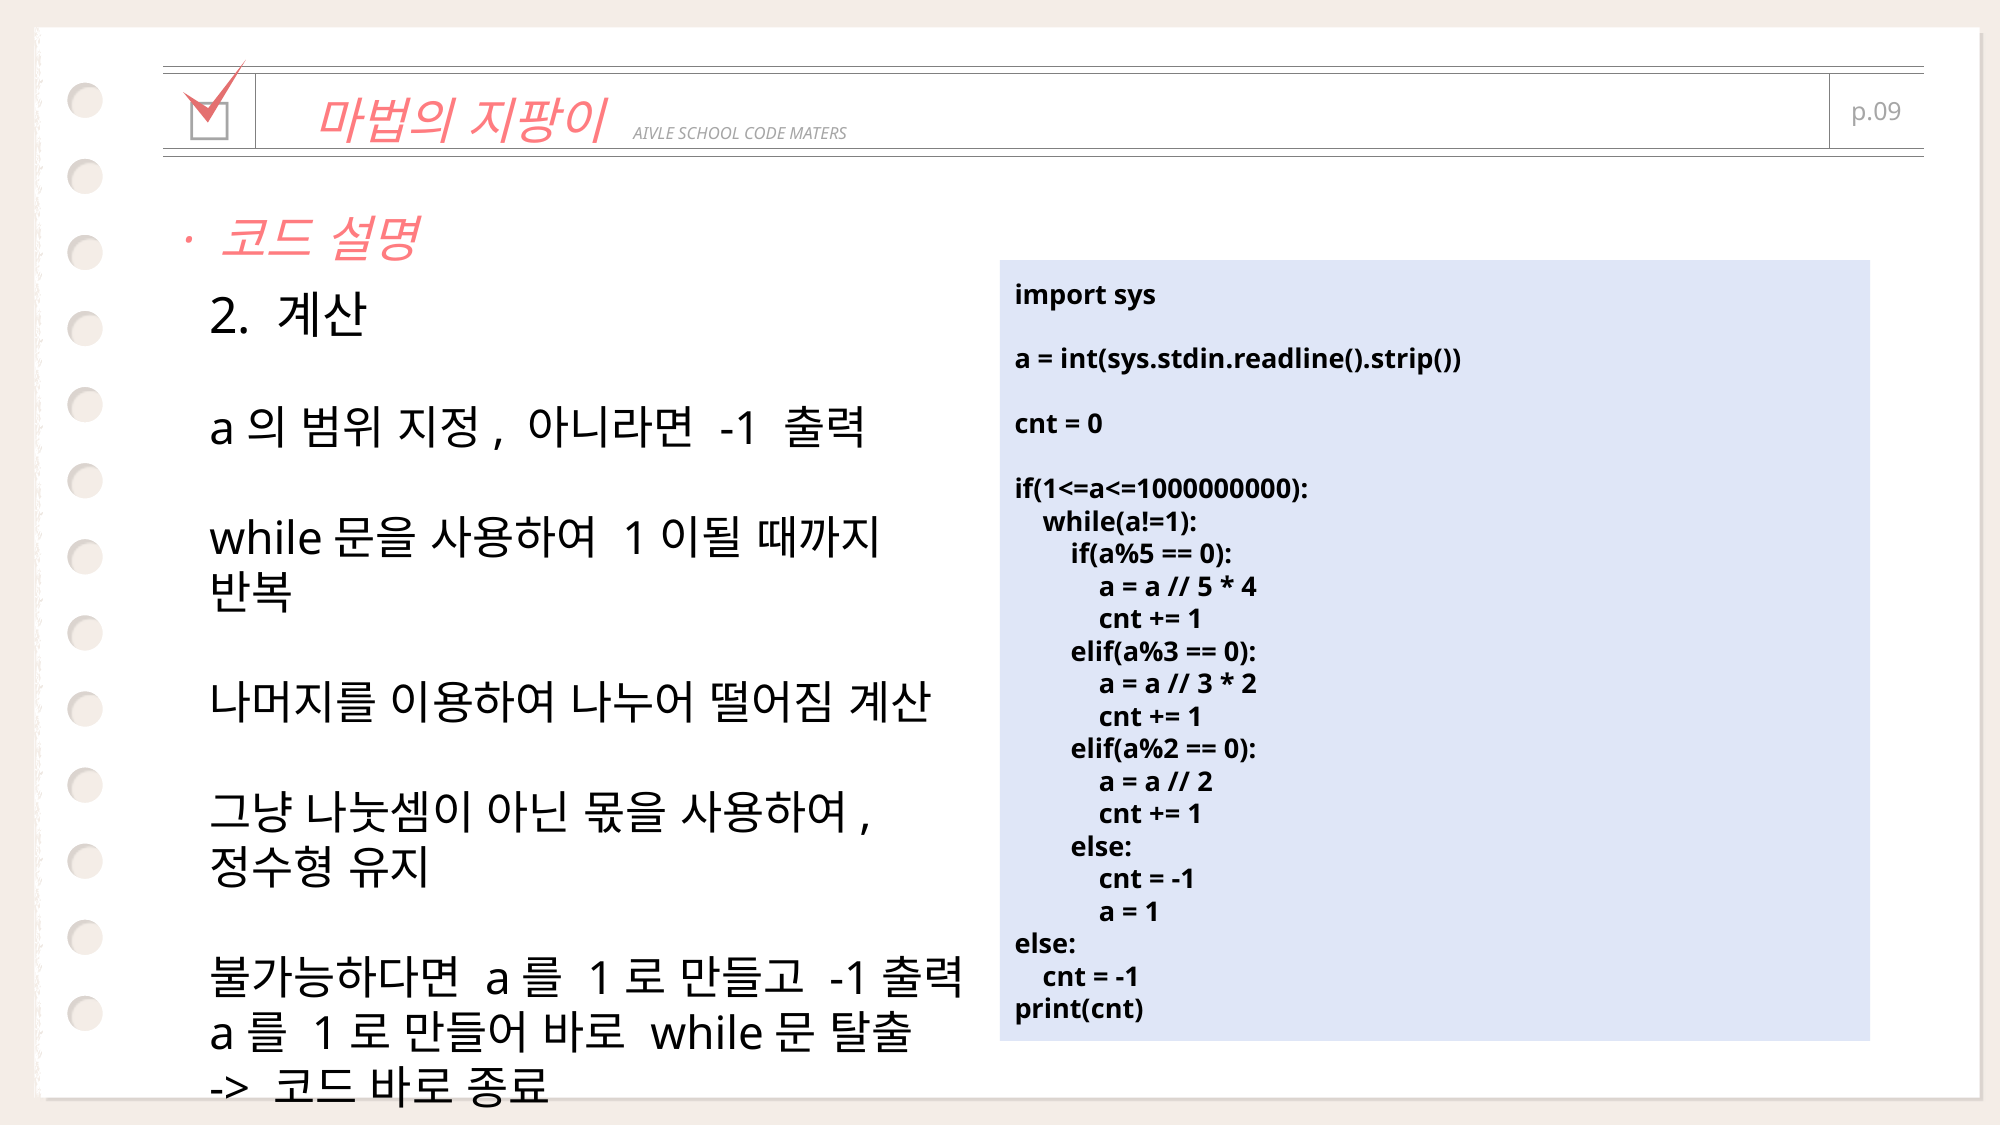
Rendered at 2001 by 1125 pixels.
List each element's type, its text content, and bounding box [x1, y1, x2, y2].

table_header [240, 67, 1924, 73]
text_box [32, 25, 1981, 1099]
text_box 2. 계산 a의 범위 지정, 아니라면 -1 출력 while문을 사용하여 1이될 때까지 반복 나머지를 이용하여 나누어 떨어짐 계산 그냥 나눗셈이 아닌 몫을 사용하여, 정수형 유지 불가능하다면 a를 1로 만들고 -1출력 a를 1로 만들어 바로 while문 탈출 -> 코드 바로 종료 [150, 276, 981, 1121]
table_header [163, 67, 238, 73]
table_cell p.09 [1830, 74, 1924, 148]
table_cell [163, 149, 1924, 156]
text_box · 코드 설명 [122, 200, 443, 276]
text_box [182, 59, 247, 125]
table_cell □ [163, 74, 255, 148]
table_cell 마법의 지팡이 AIVLE SCHOOL CODE MATERS [256, 74, 1829, 148]
text_box import sys a = int(sys.stdin.readline().strip()) cnt = 0 if(1<=a<=1000000000): while(a!=1): if(a%5 == 0): a = a // 5 * 4 cnt += 1 elif(a%3 == 0): a = a // 3 * 2 cnt += 1 elif(a%2 == 0): a = a // 2 cnt += 1 else: cnt = -1 a = 1 else: cnt = -1 print(cnt) [999, 259, 1871, 1042]
